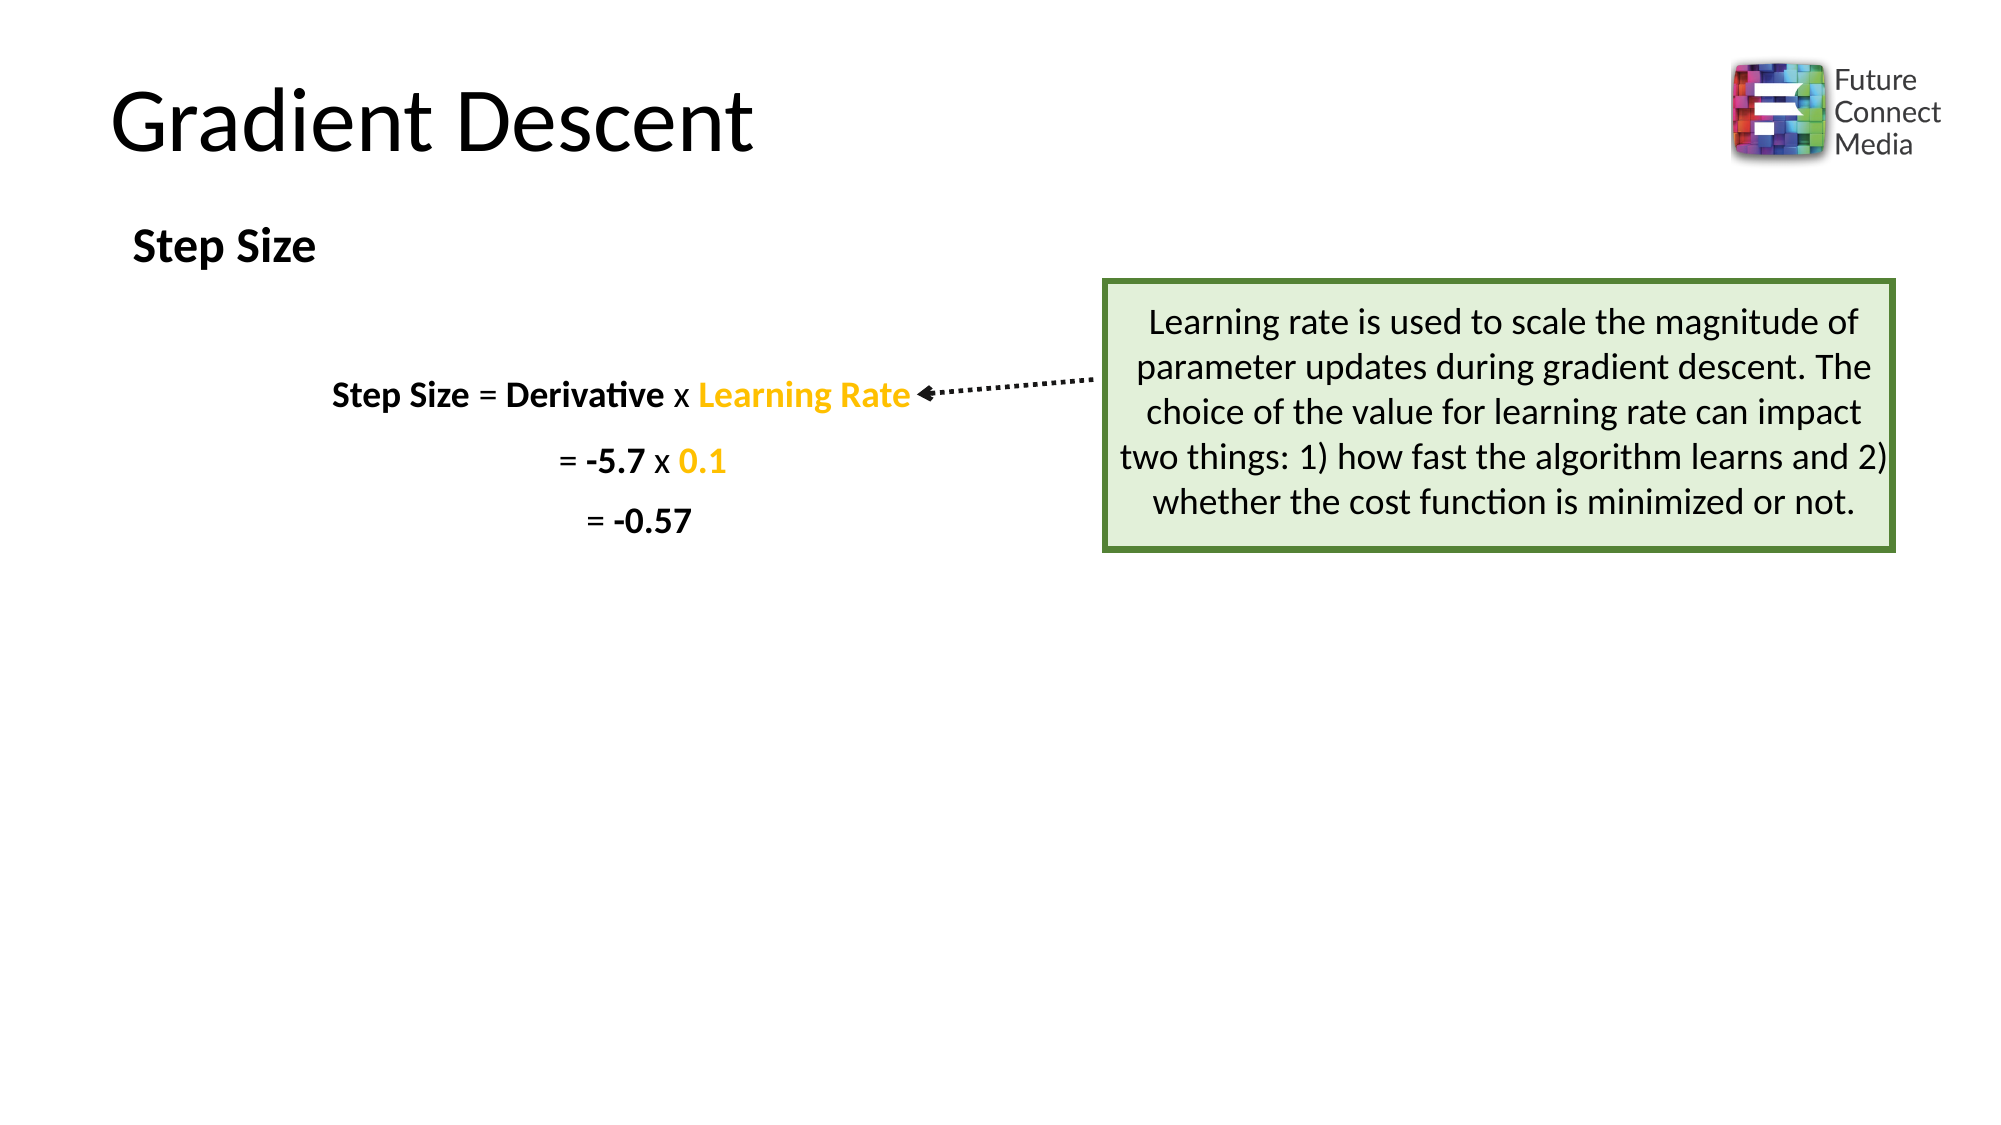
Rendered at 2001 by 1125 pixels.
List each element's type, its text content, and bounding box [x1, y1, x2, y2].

picture [1731, 5, 1943, 218]
text_box [1104, 280, 1894, 289]
text_box [1104, 529, 1894, 551]
text_box Step Size [117, 205, 1118, 281]
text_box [916, 379, 1094, 395]
text_box Learning rate is used to scale the magnitude of parameter updates during gradient descent. The choice of the value for learning rate can impact two things: 1) how fast the algorithm learns and 2) whether the cost function is minimized or not. [1104, 289, 1904, 529]
title Gradient Descent [95, 12, 1118, 230]
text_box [317, 362, 1318, 550]
